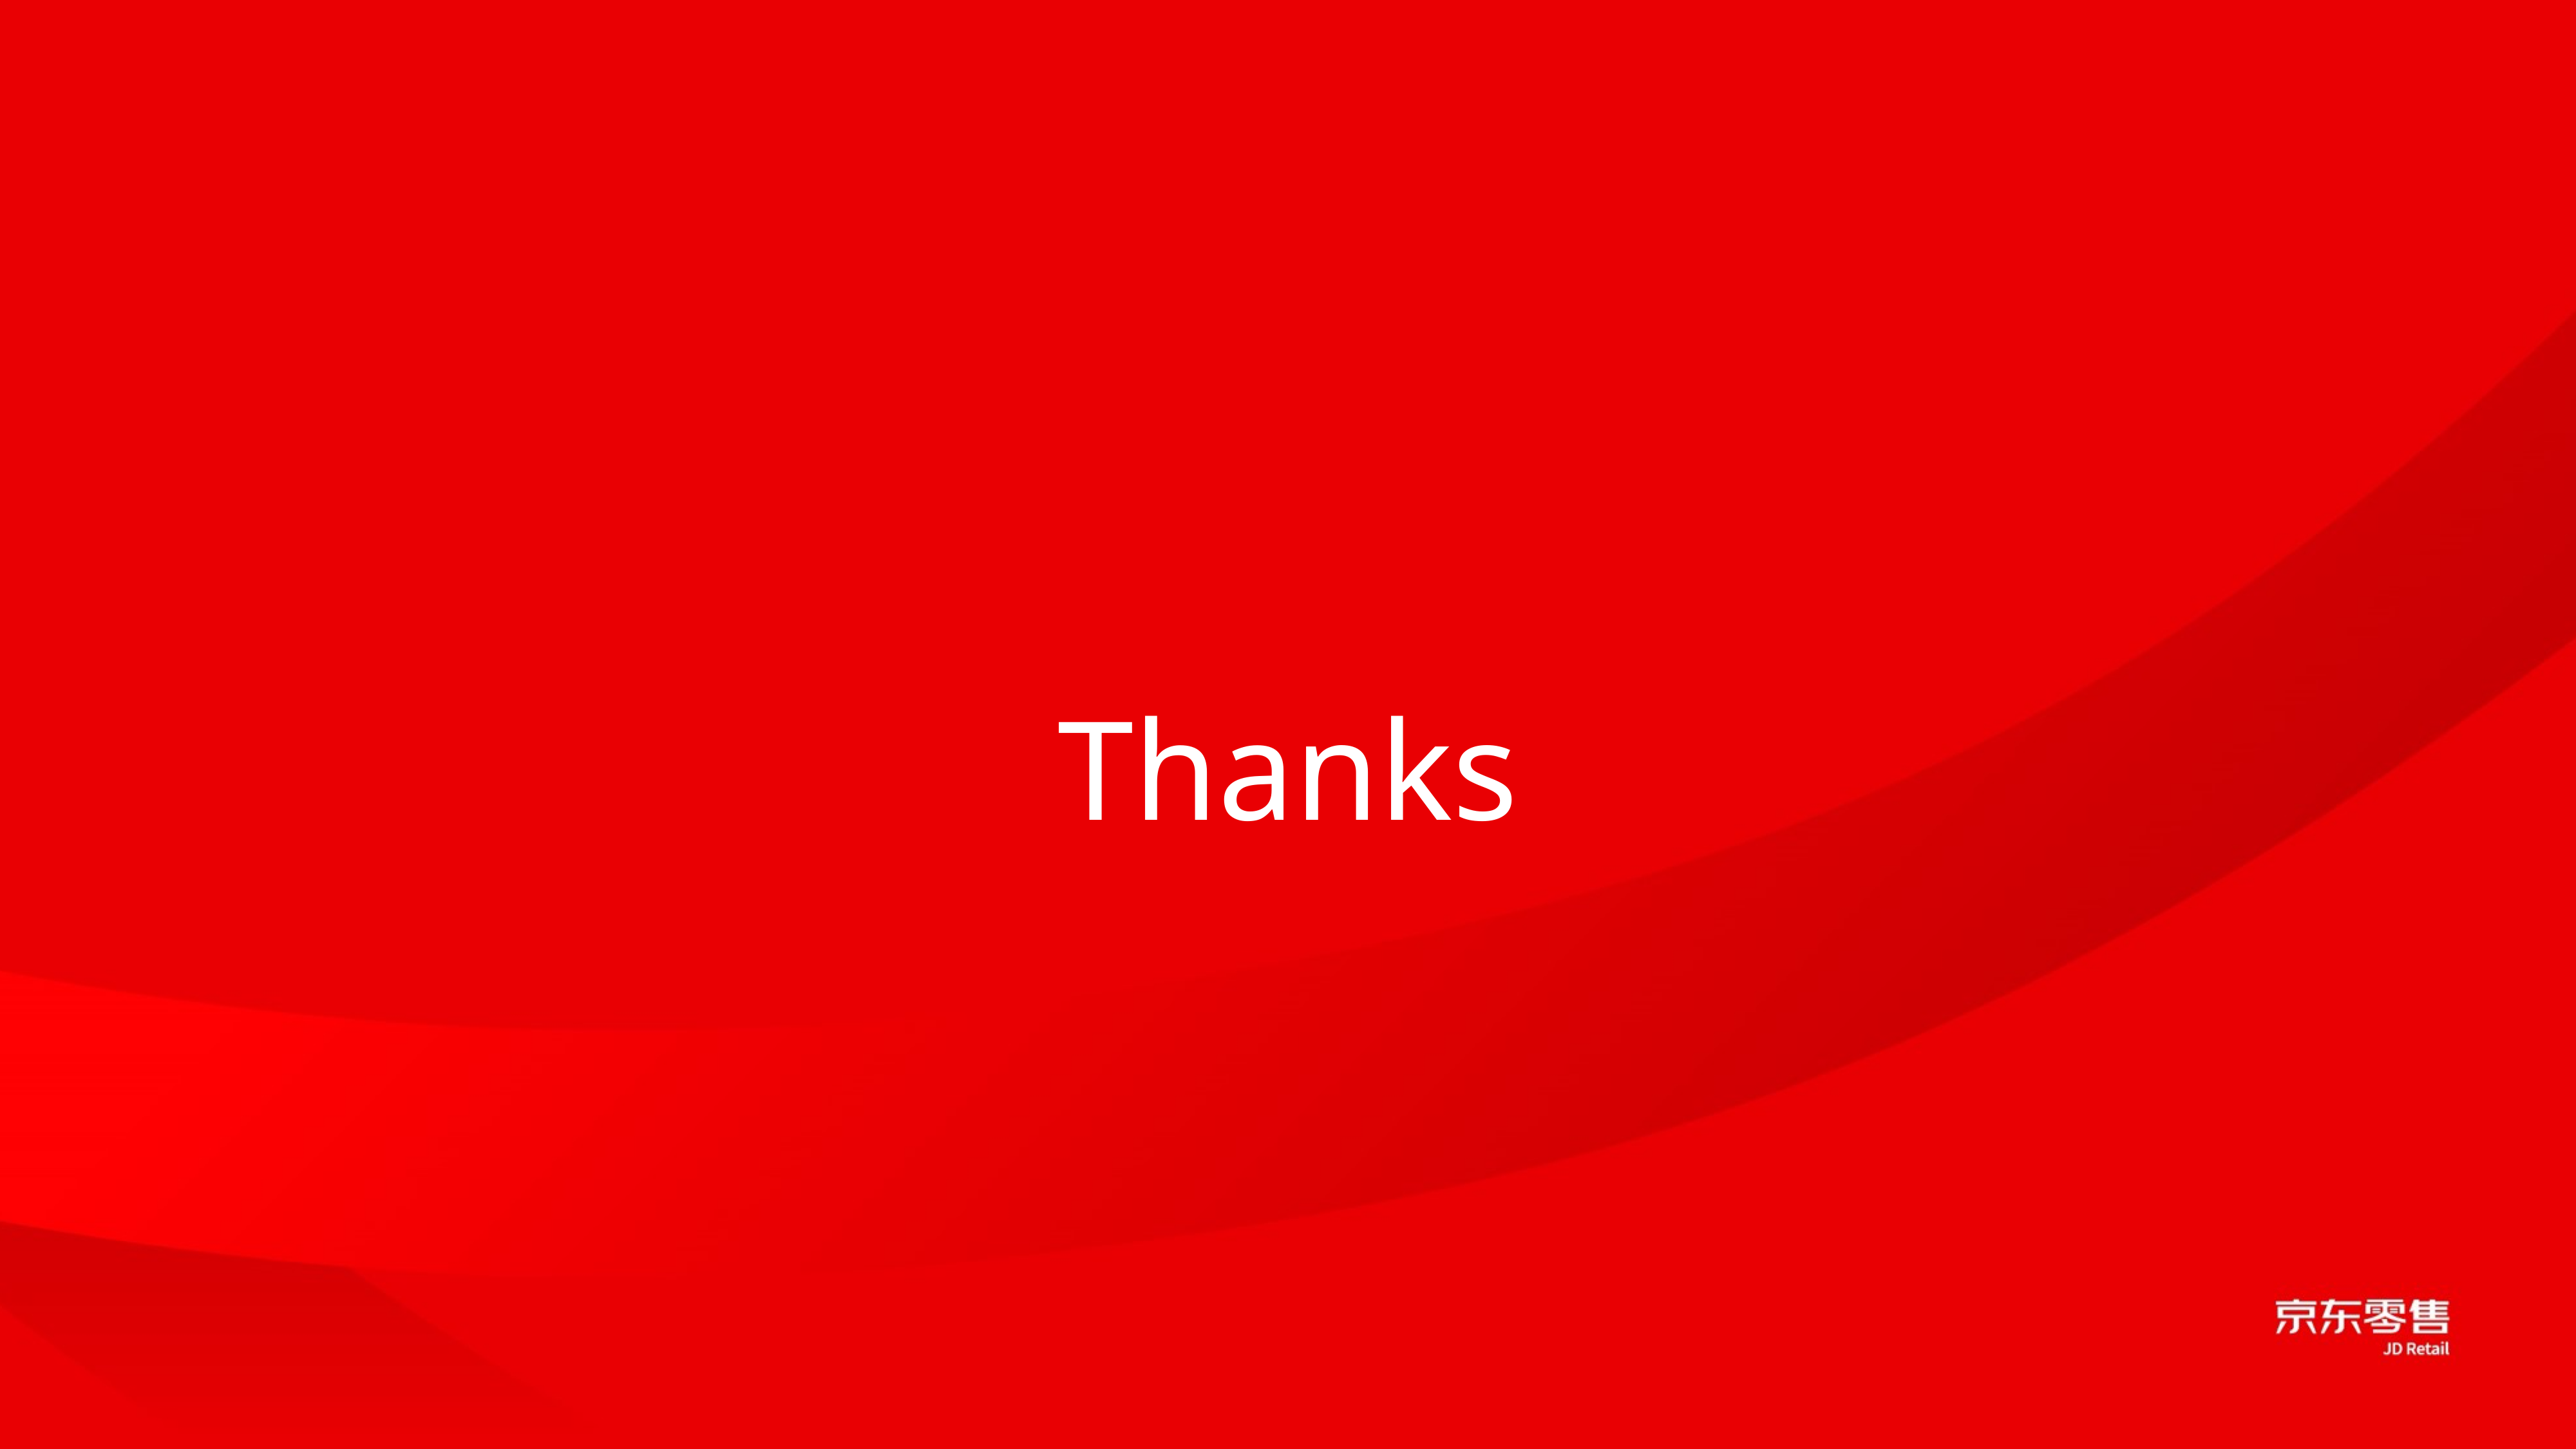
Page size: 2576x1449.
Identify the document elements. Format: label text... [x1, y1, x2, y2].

title Thanks [278, 475, 2298, 974]
picture [0, 0, 2576, 1449]
